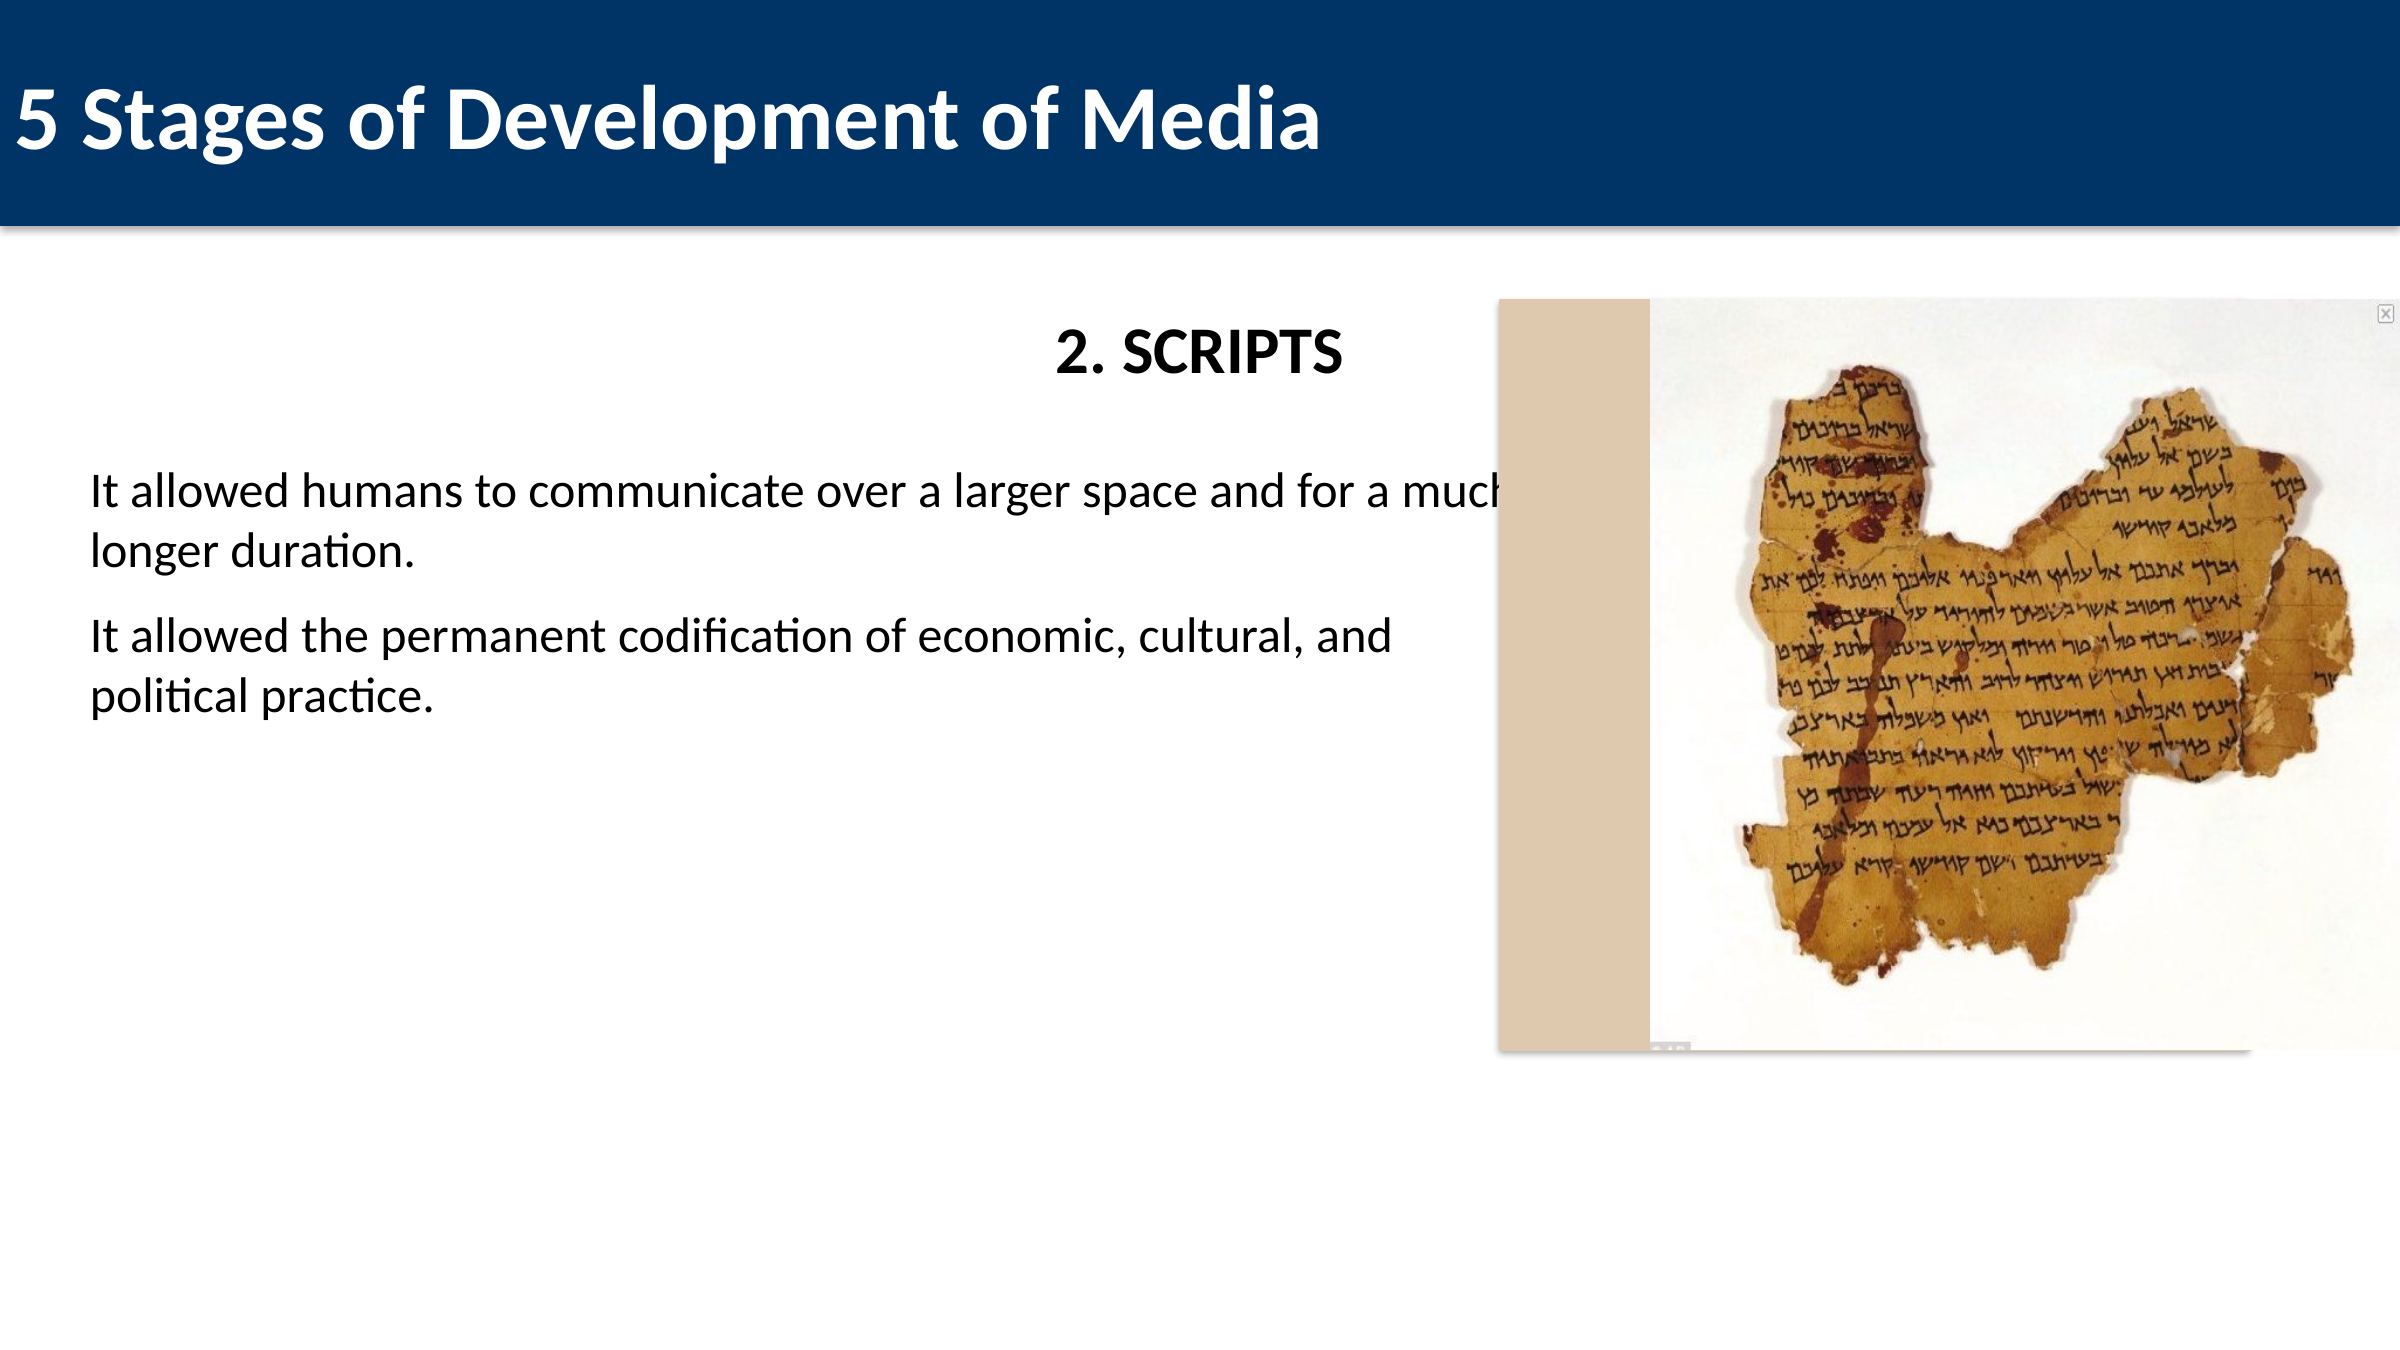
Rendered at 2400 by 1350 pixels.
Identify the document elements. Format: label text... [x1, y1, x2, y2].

picture [1649, 299, 2400, 1051]
text_box 5 Stages of Development of Media [0, 0, 2400, 226]
text_box 2. SCRIPTS [1041, 254, 1359, 395]
text_box [1499, 299, 1648, 1051]
text_box It allowed humans to communicate over a larger space and for a much longer duration. It allowed the permanent codification of economic, cultural, and political practice. [74, 404, 1494, 730]
